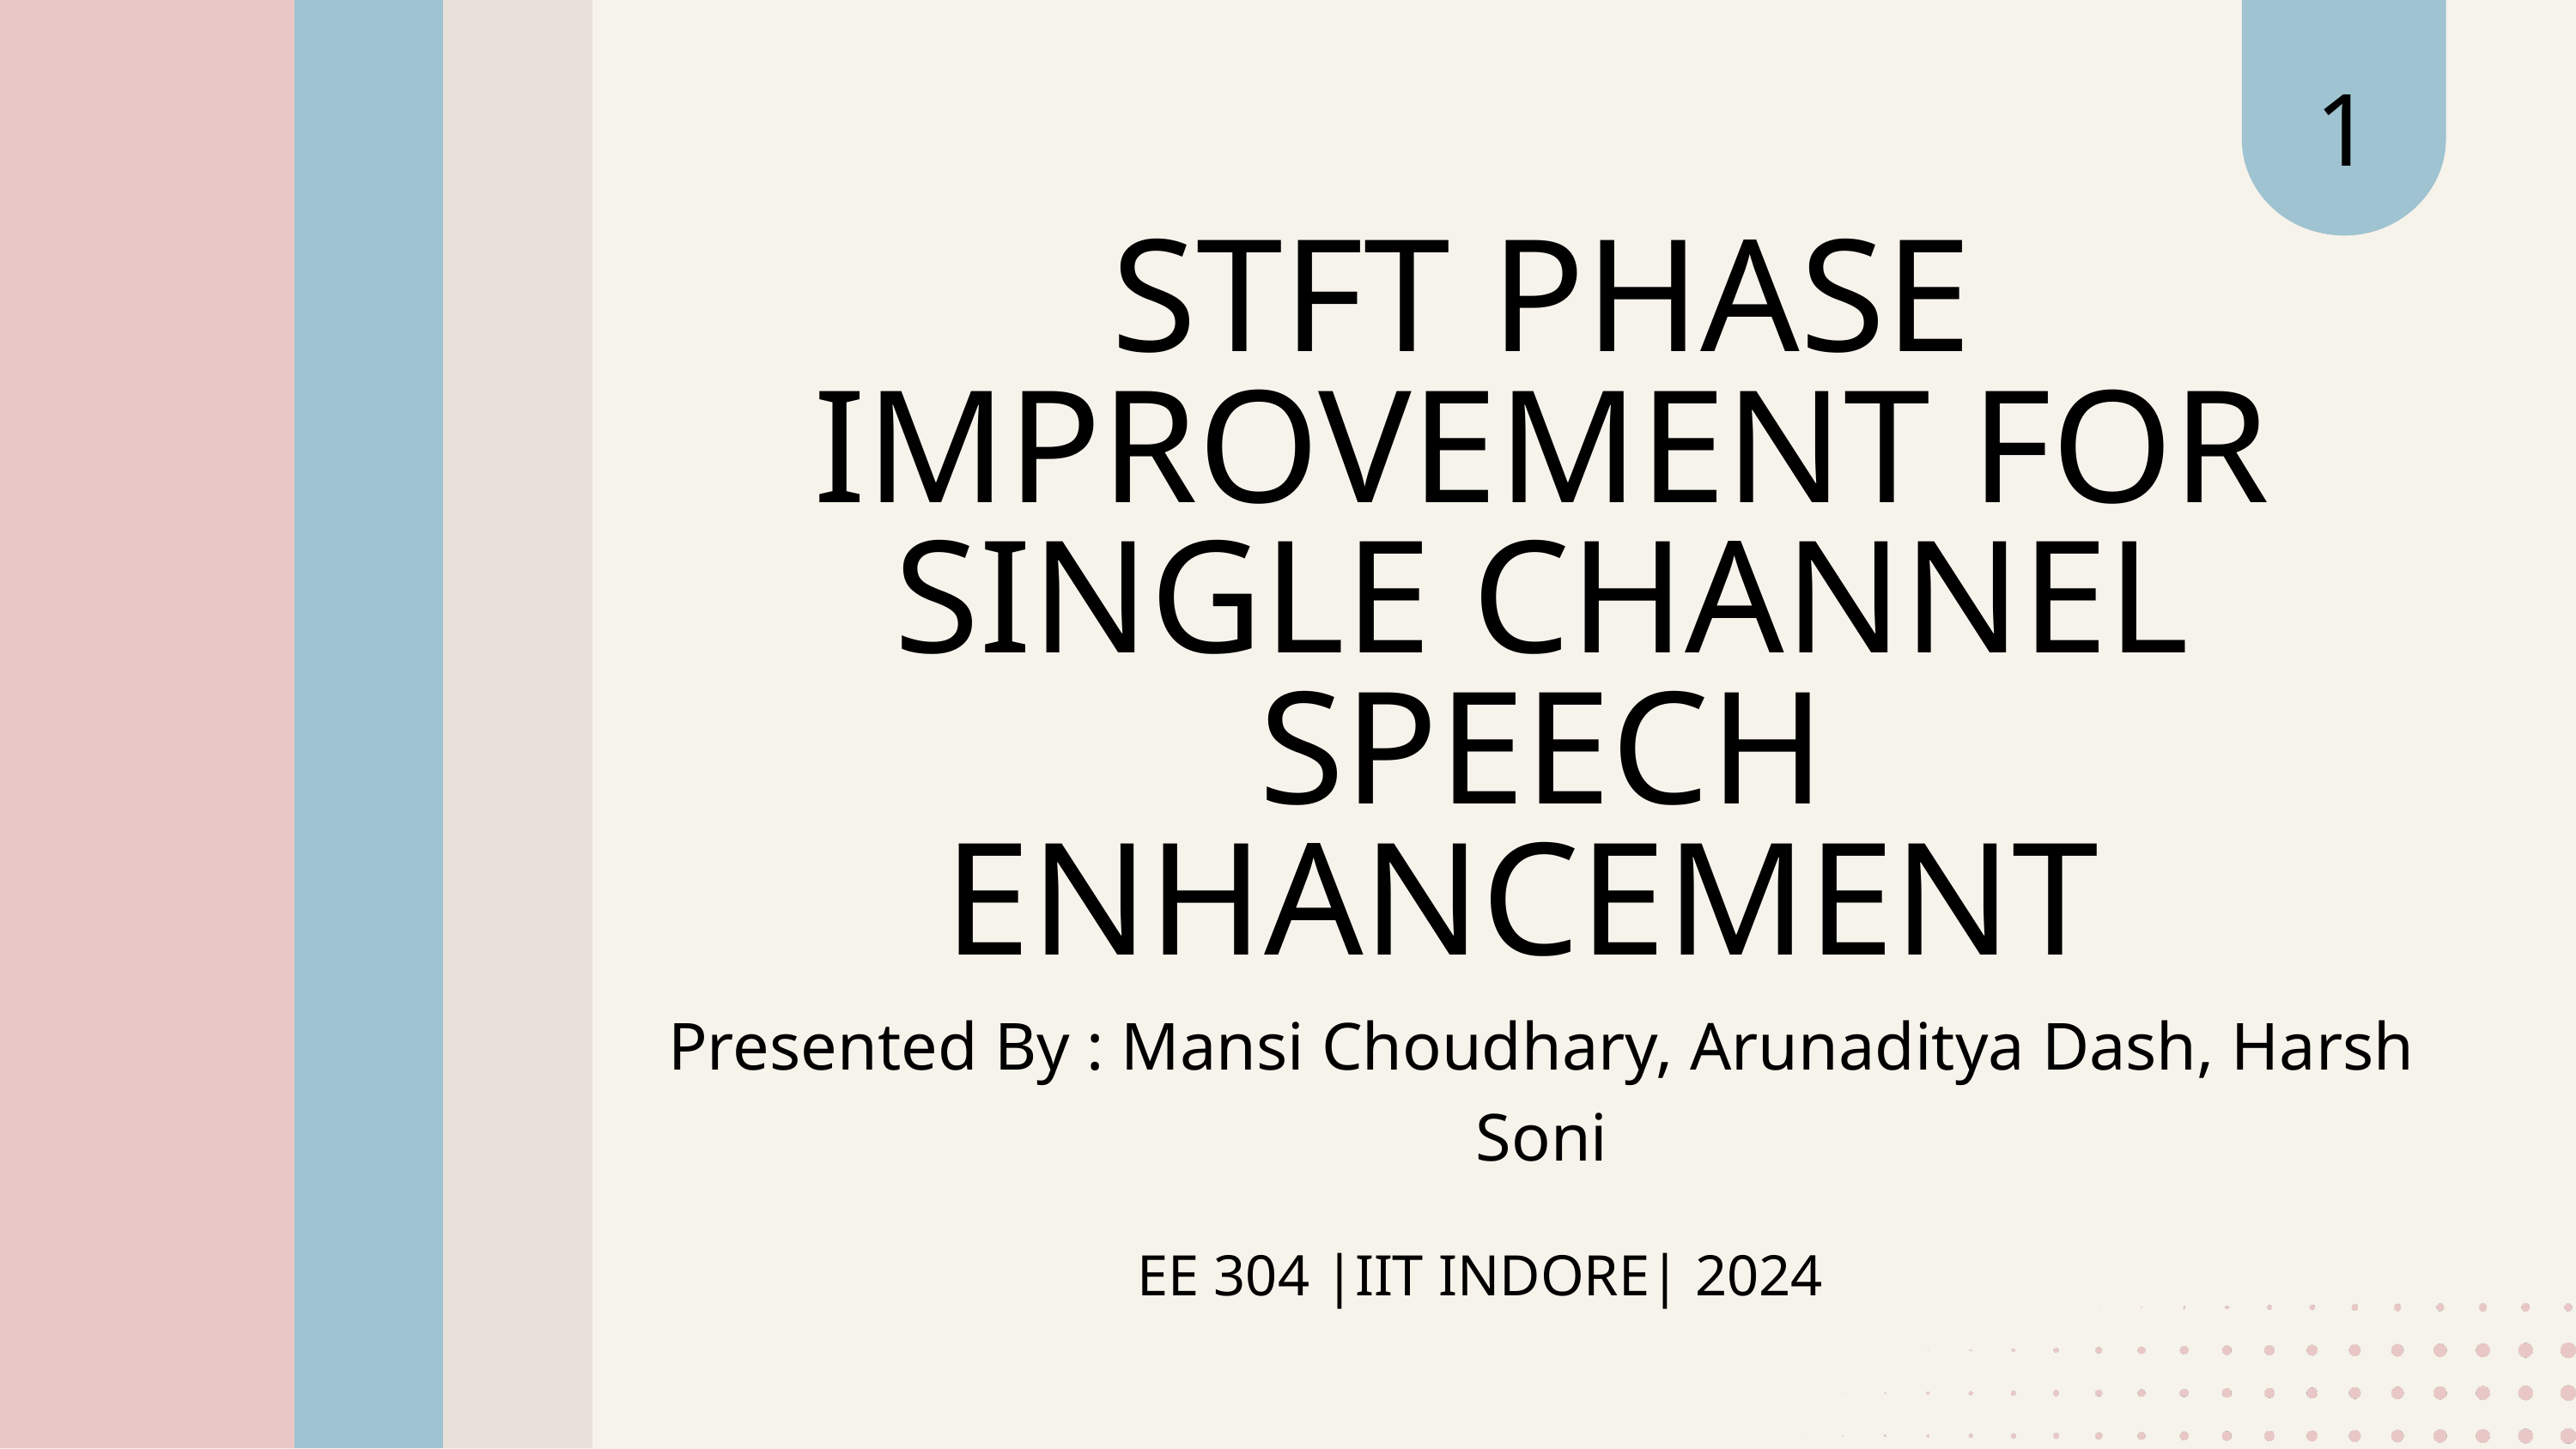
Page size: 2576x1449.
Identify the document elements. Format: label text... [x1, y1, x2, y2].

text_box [0, 0, 593, 1449]
text_box [1800, 1303, 2576, 1449]
text_box Presented By : Mansi Choudhary, Arunaditya Dash, Harsh Soni [653, 991, 2432, 1174]
text_box STFT PHASE IMPROVEMENT FOR SINGLE CHANNEL SPEECH ENHANCEMENT [716, 231, 2368, 986]
text_box EE 304 |IIT INDORE| 2024 [995, 1228, 1965, 1307]
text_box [2233, 0, 2455, 236]
